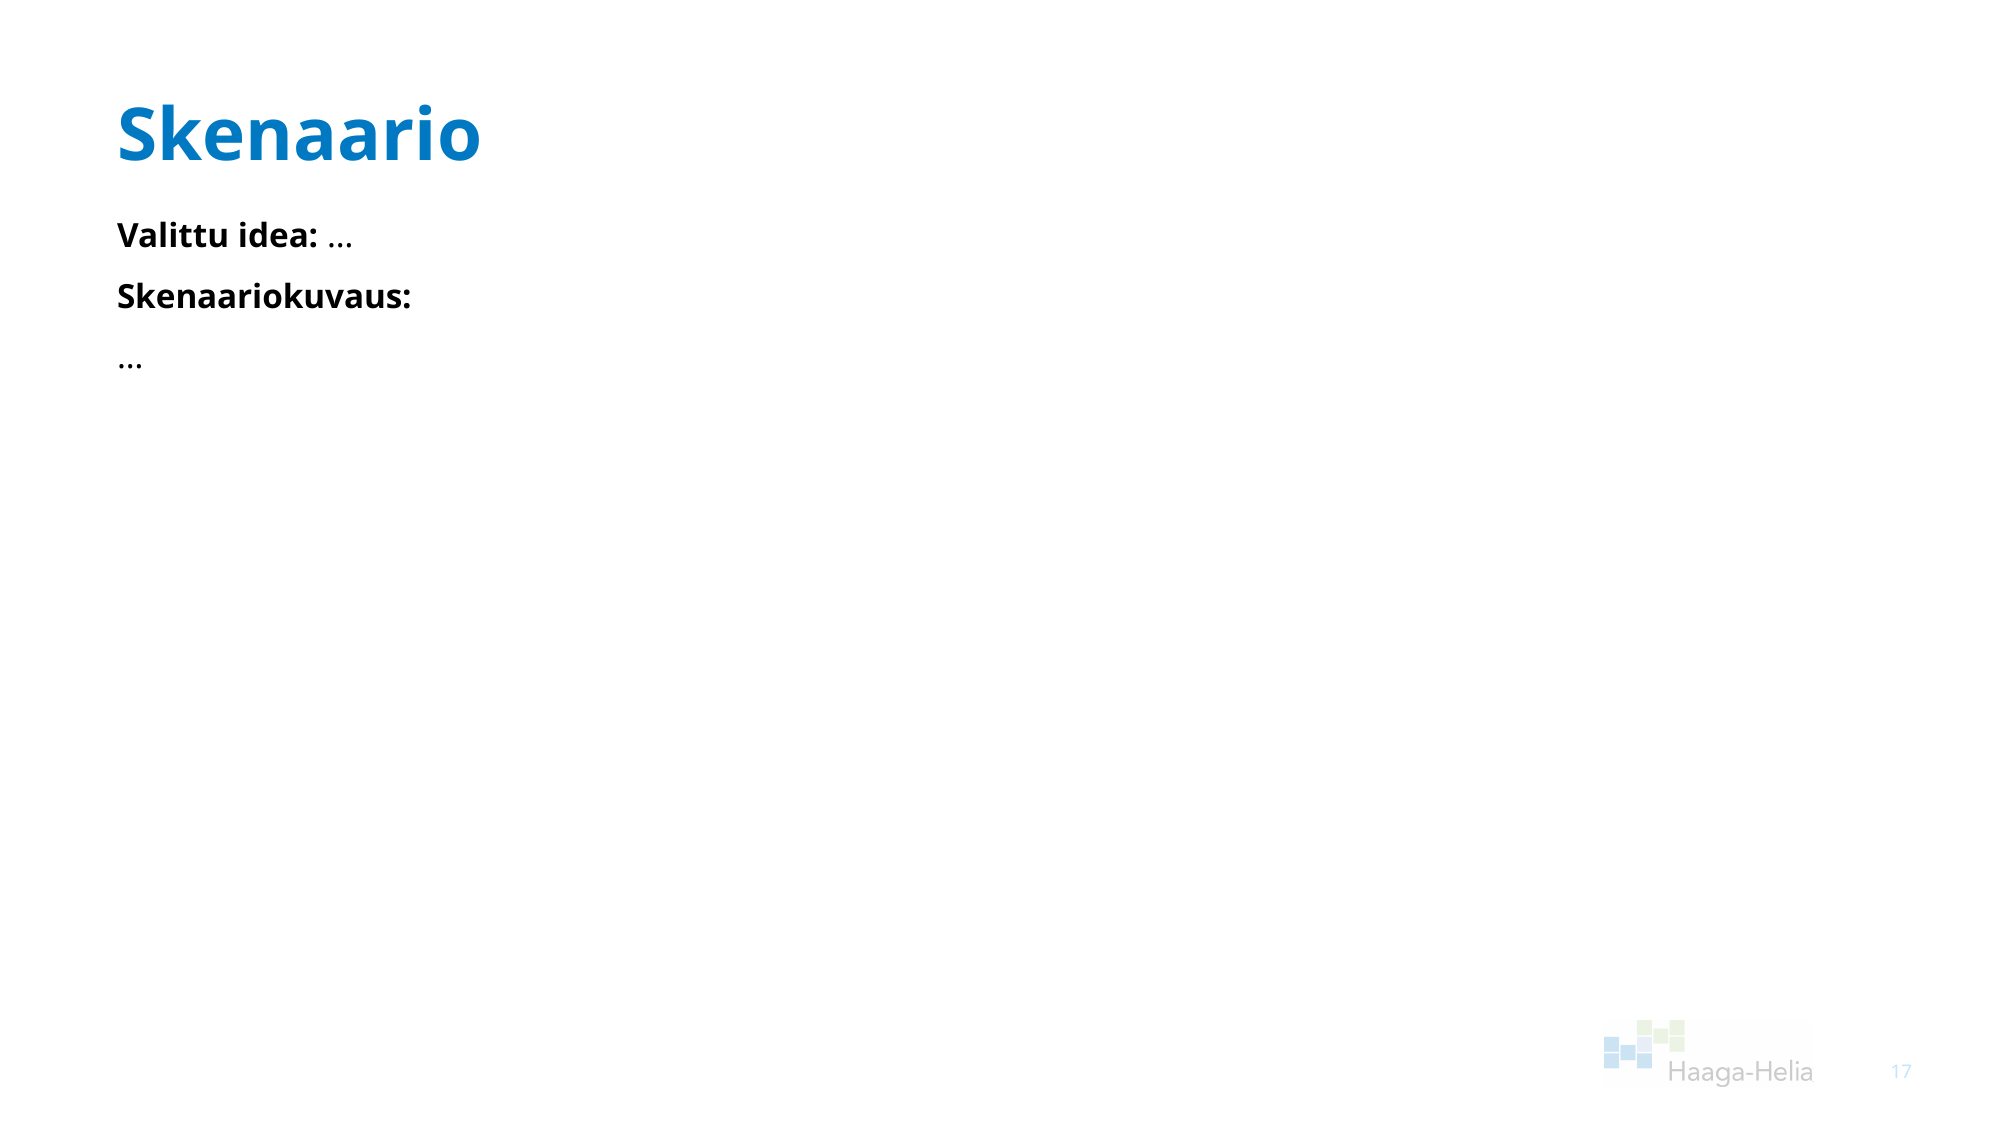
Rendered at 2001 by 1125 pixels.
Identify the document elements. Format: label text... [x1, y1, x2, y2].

list Valittu idea: … Skenaariokuvaus: … [102, 206, 1916, 919]
list Skenaario [102, 90, 1916, 161]
picture [1604, 1020, 1812, 1087]
slide_number 17 [1813, 1043, 1927, 1103]
